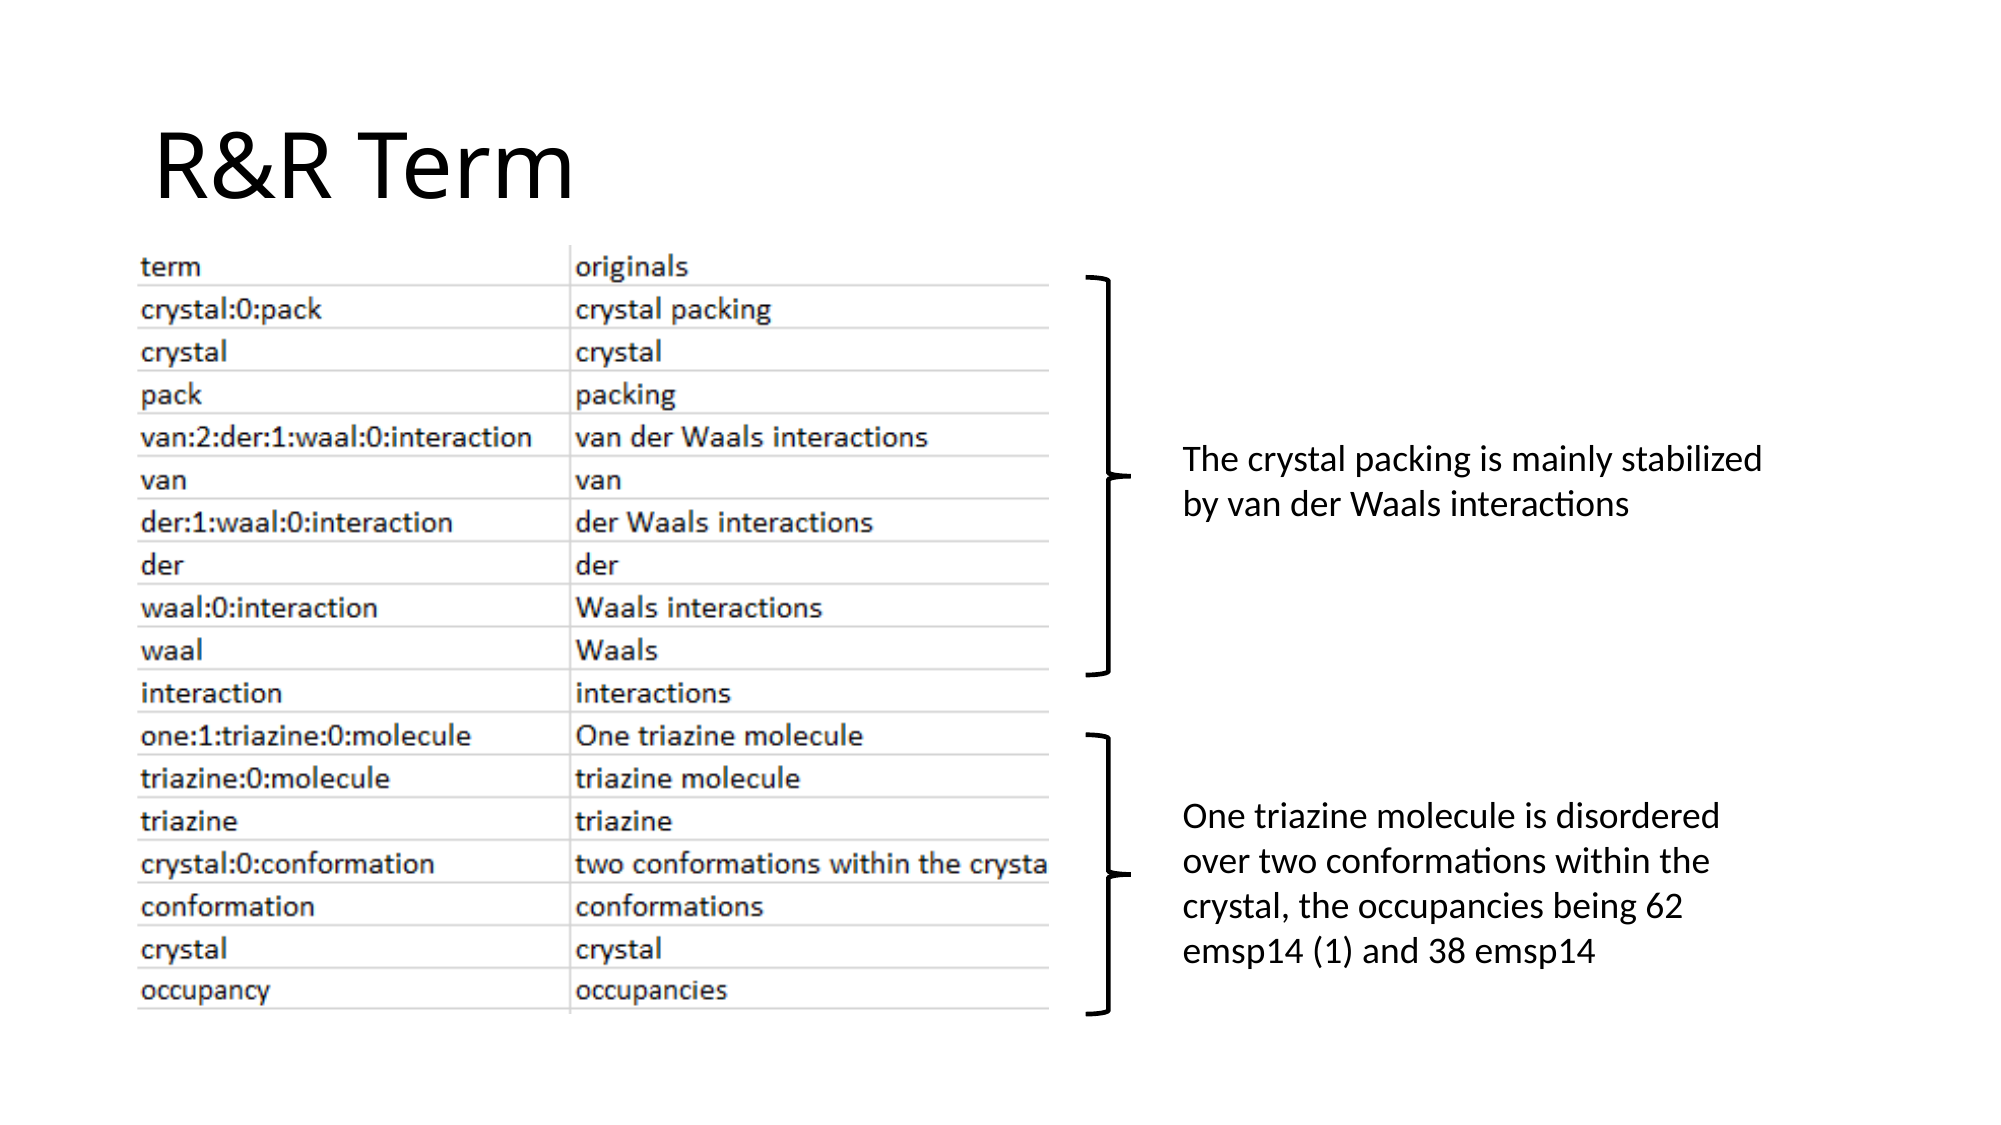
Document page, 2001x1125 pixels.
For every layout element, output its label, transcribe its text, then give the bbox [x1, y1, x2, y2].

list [137, 245, 1049, 1015]
text_box [1085, 734, 1131, 1015]
text_box One triazine molecule is disordered over two conformations within the crystal, the occupancies being 62 emsp14 (1) and 38 emsp14 [1167, 783, 1772, 978]
title R&R Term [137, 59, 1863, 278]
text_box The crystal packing is mainly stabilized by van der Waals interactions [1167, 426, 1803, 577]
text_box [1085, 276, 1131, 676]
